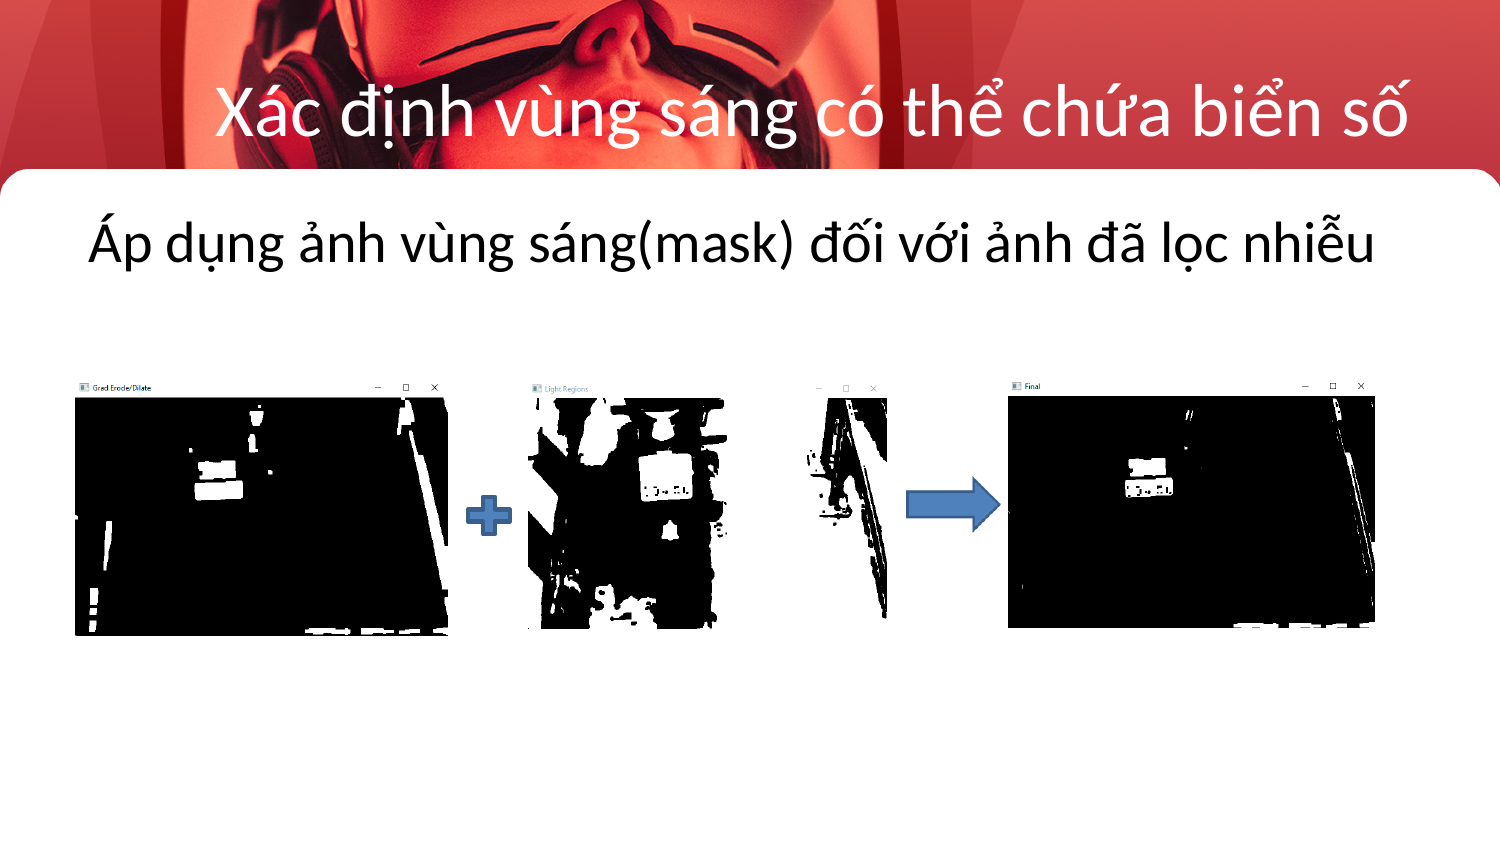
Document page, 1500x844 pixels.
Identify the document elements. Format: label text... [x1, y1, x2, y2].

title Xác định vùng sáng có thể chứa biển số [73, 44, 1427, 170]
picture [0, 0, 1500, 844]
text_box [466, 495, 512, 536]
list Áp dụng ảnh vùng sáng(mask) đối với ảnh đã lọc nhiễu [73, 196, 1427, 798]
